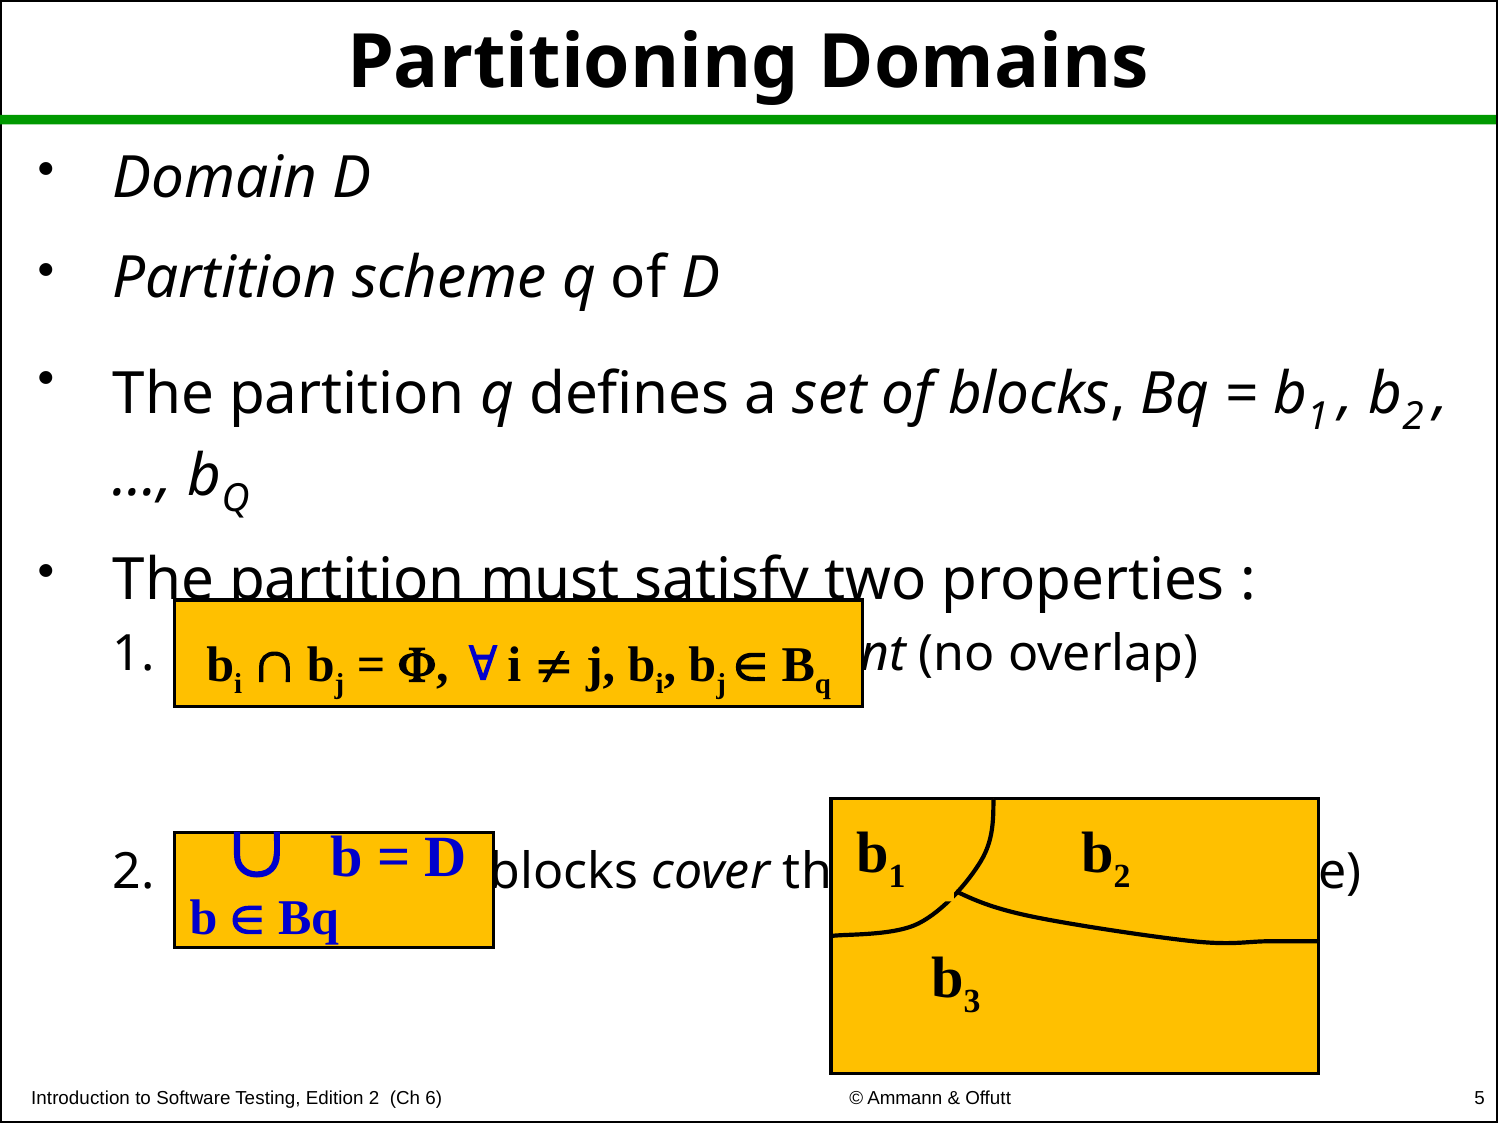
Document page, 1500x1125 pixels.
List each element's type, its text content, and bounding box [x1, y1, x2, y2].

footer © Ammann & Offutt [692, 1075, 1168, 1117]
text_box bi  bj = ,  i  j, bi, bj  Bq [174, 599, 863, 707]
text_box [830, 798, 1319, 1074]
title Partitioning Domains [1, 15, 1496, 111]
list Domain D Partition scheme q of D The partition q defines a set of blocks, Bq = b1 , b2 , …, bQ The partition must satisfy two properties : Blocks must be pairwise disjoint (no overlap) Together the blocks cover the domain D (complete) [22, 139, 1478, 702]
text_box  b = D b  Bq [174, 832, 494, 948]
slide_number Introduction to Software Testing, Edition 2 (Ch 6) [15, 1076, 664, 1117]
slide_number 5 [1187, 1074, 1500, 1117]
